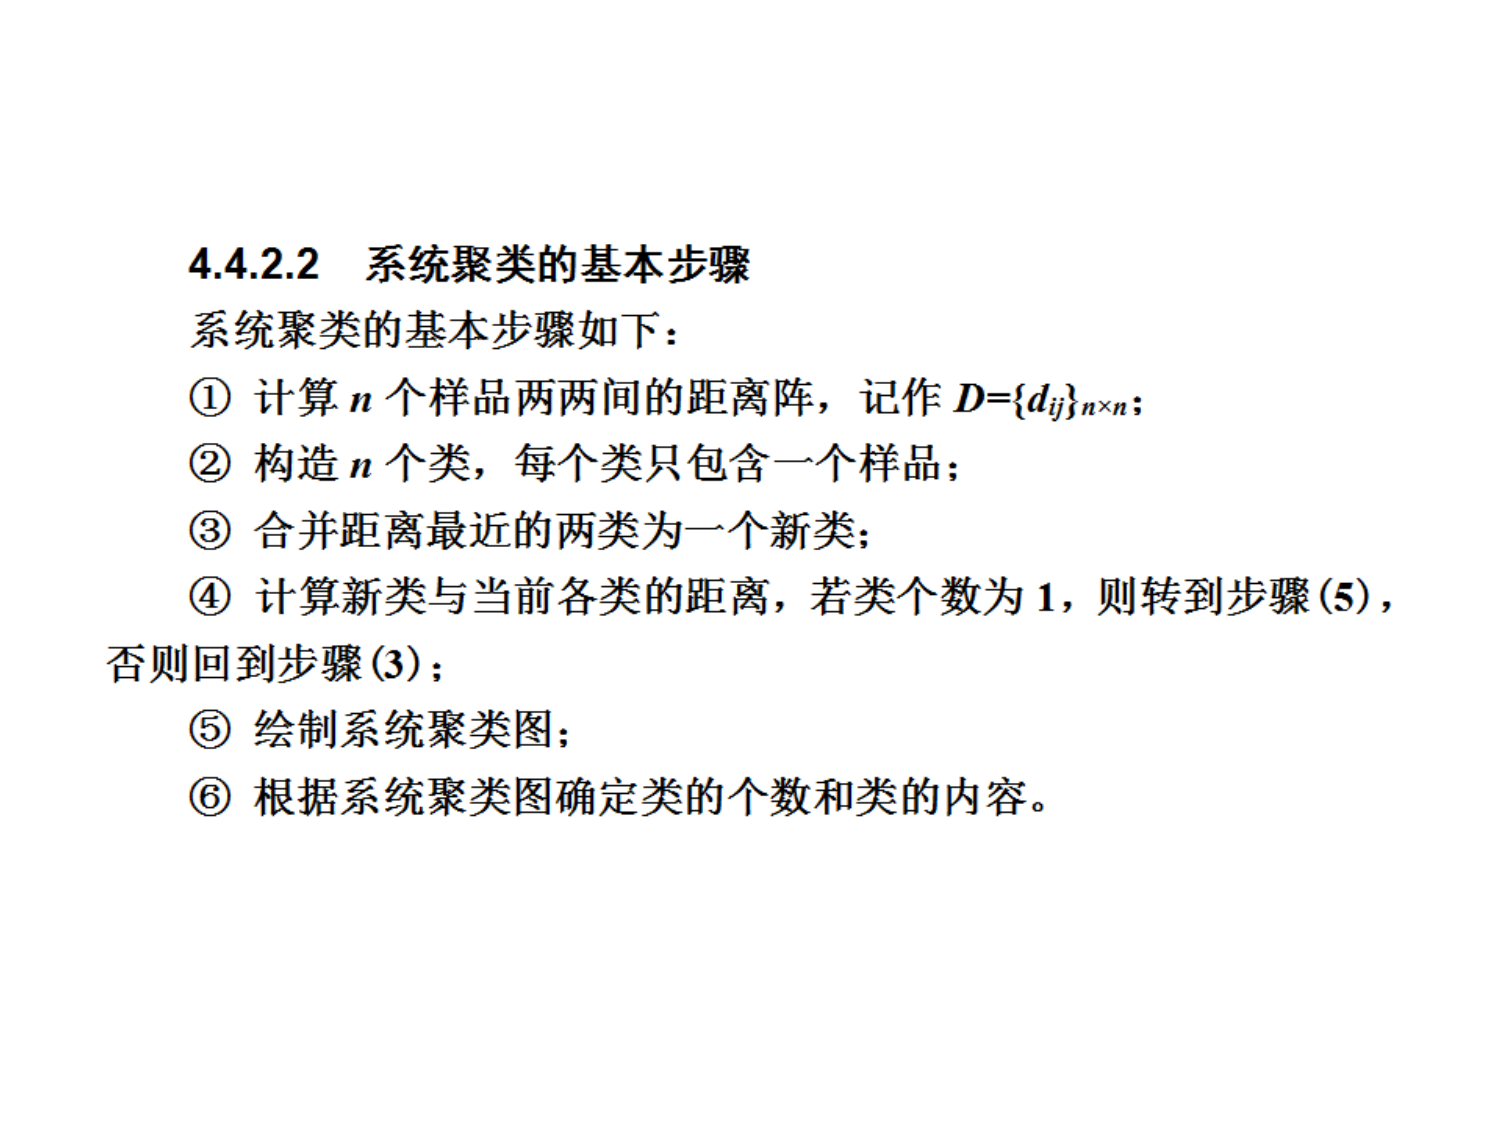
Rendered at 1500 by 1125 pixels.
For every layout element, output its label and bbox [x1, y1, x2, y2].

picture [90, 232, 1410, 829]
